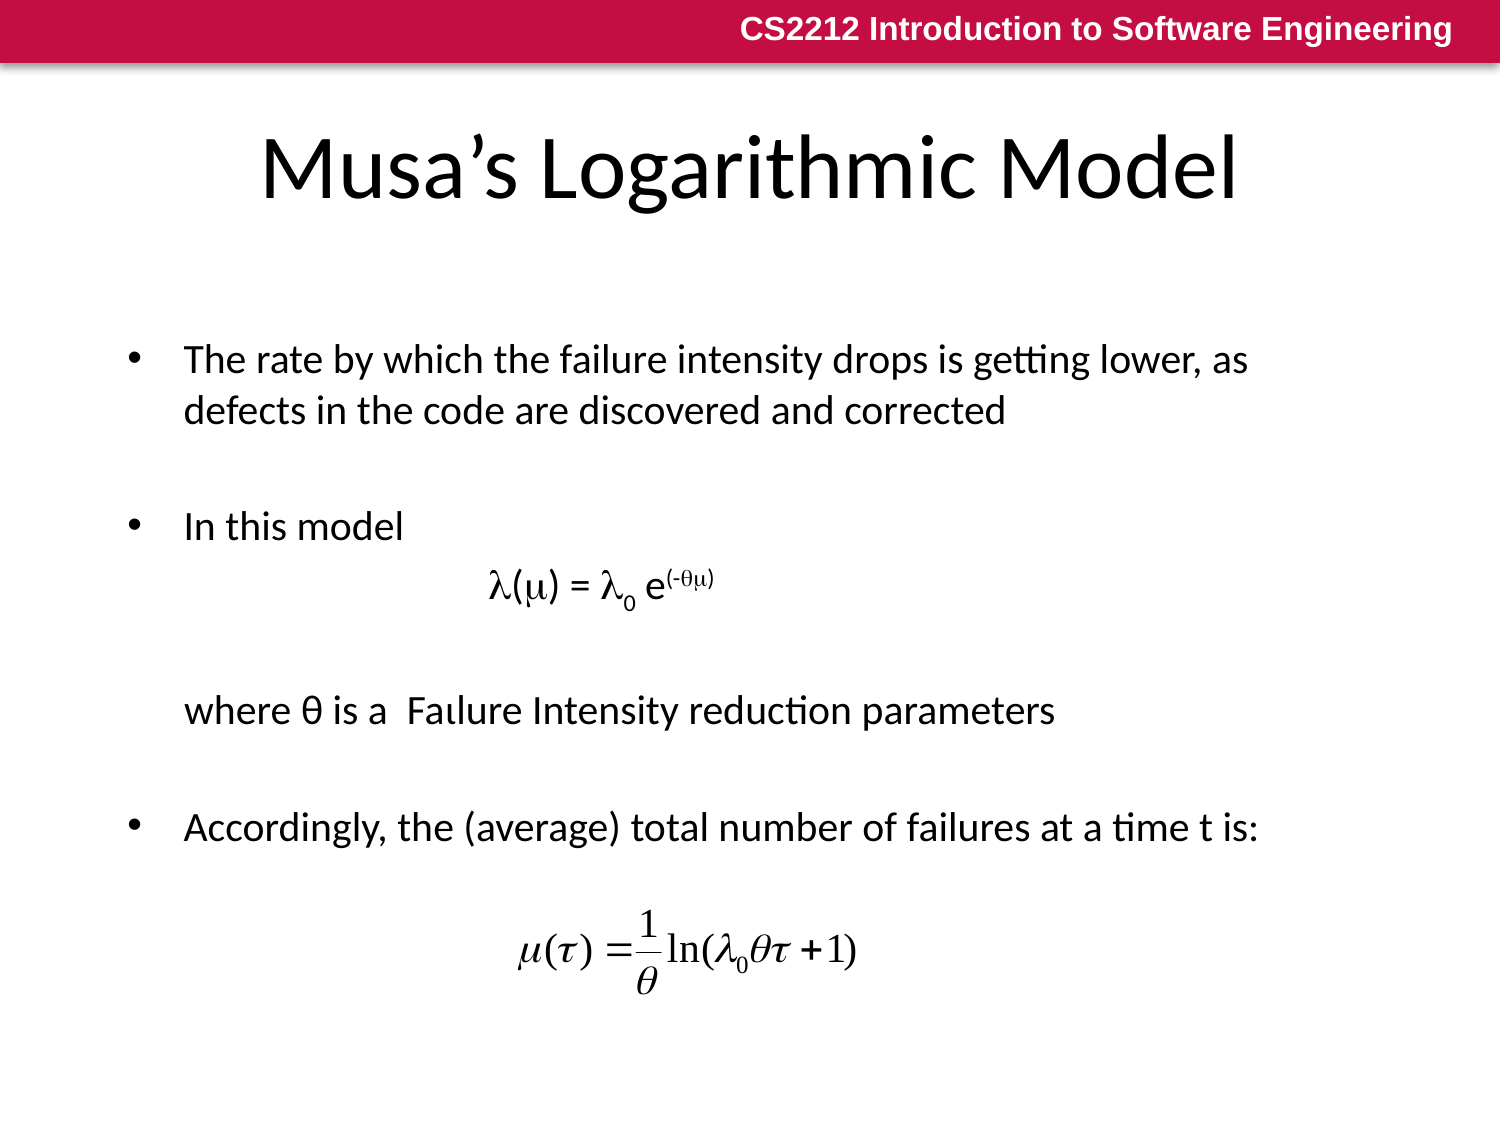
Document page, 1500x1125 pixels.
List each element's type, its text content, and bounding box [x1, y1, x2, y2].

title Musa’s Logarithmic Model [112, 99, 1388, 288]
picture [0, 0, 1500, 63]
list The rate by which the failure intensity drops is getting lower, as defects in the code are discovered and corrected In this model () = 0 e(-) where θ is a Faιlure Intensity reduction parameters Accordingly, the (average) total number of failures at a time t is: [112, 324, 1388, 1000]
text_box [512, 900, 862, 1001]
